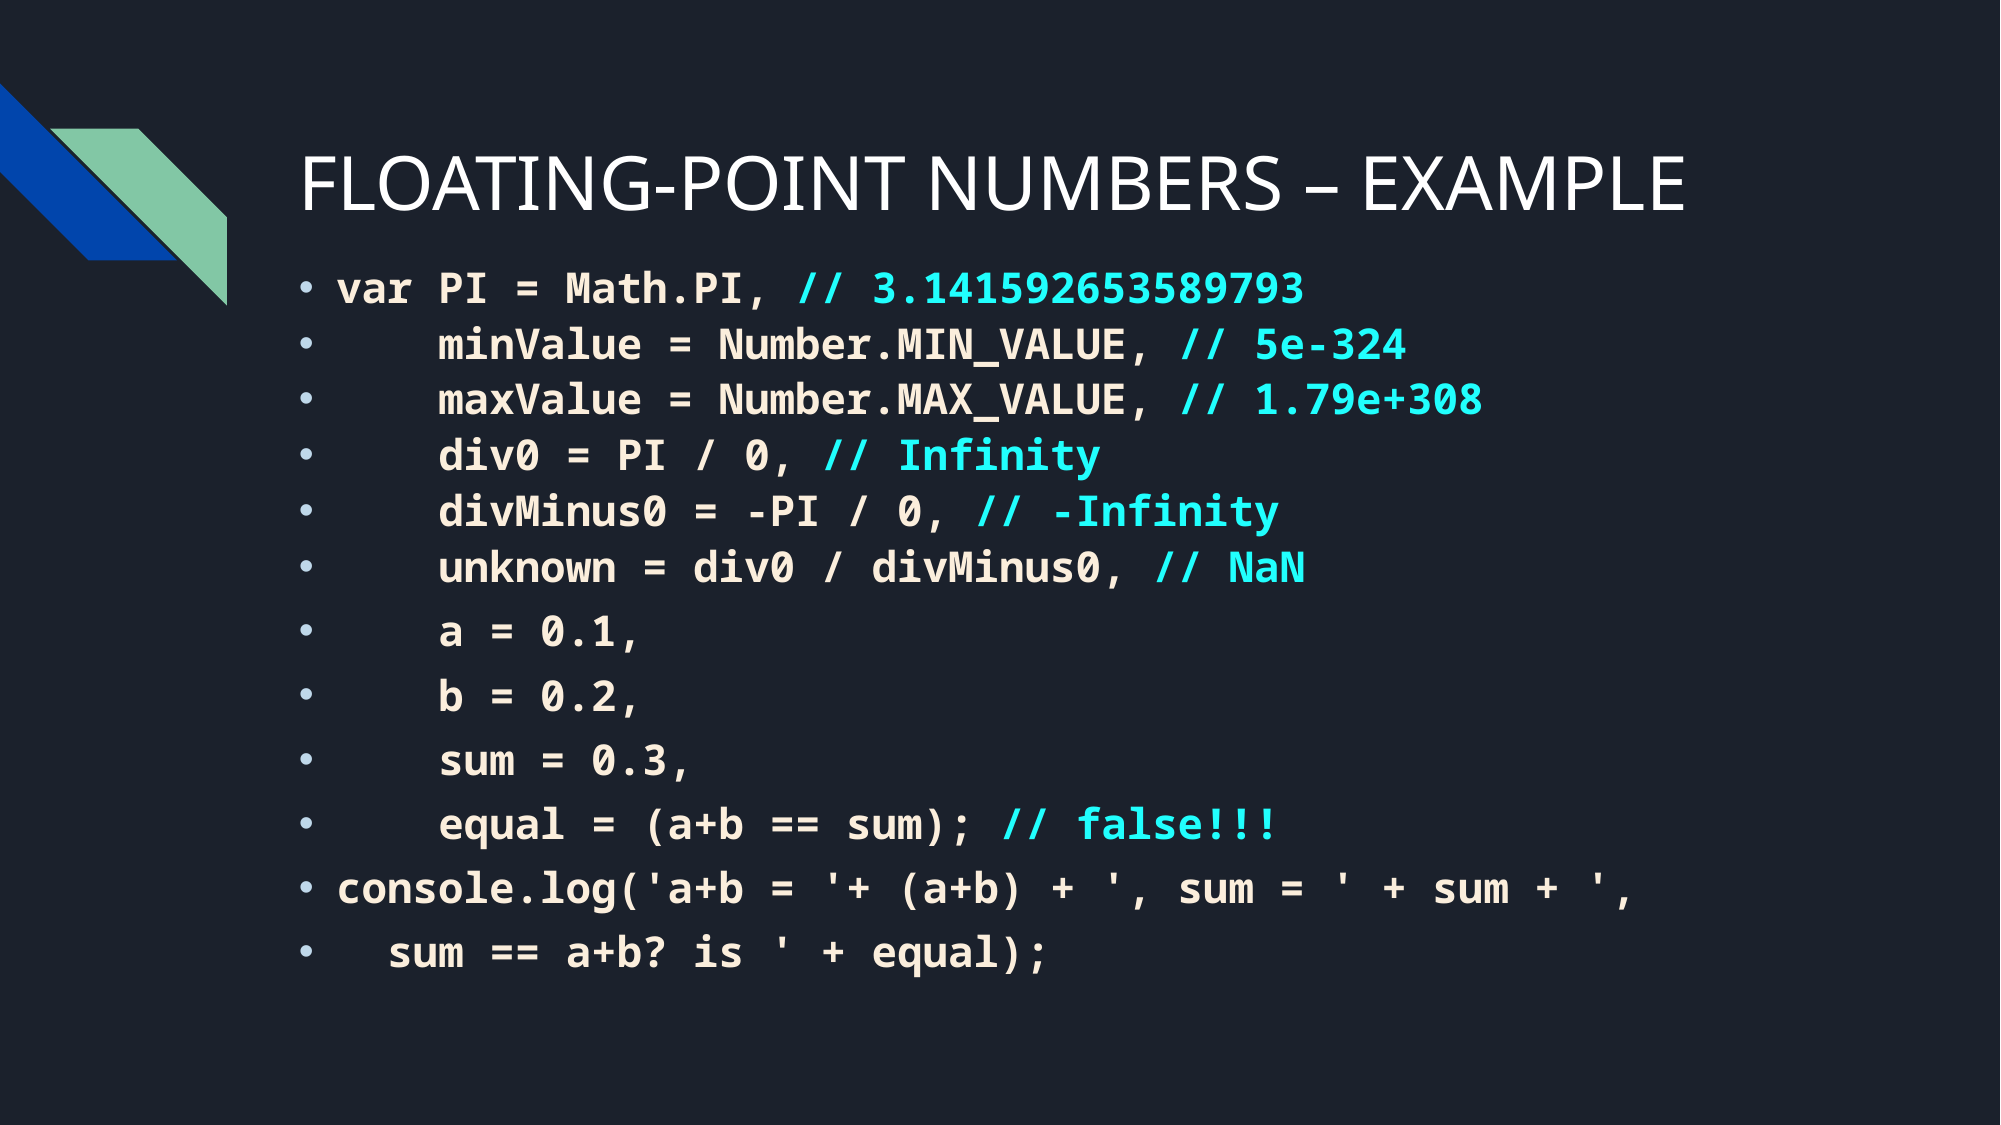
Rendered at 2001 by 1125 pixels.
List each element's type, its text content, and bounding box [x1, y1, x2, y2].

list var PI = Math.PI, // 3.141592653589793 minValue = Number.MIN_VALUE, // 5e-324 maxValue = Number.MAX_VALUE, // 1.79e+308 div0 = PI / 0, // Infinity divMinus0 = -PI / 0, // -Infinity unknown = div0 / divMinus0, // NaN a = 0.1, b = 0.2, sum = 0.3, equal = (a+b == sum); // false!!! console.log('a+b = '+ (a+b) + ', sum = ' + sum + ', sum == a+b? is ' + equal); [283, 261, 1824, 1085]
title FLOATING-POINT NUMBERS – EXAMPLE [283, 86, 1824, 261]
